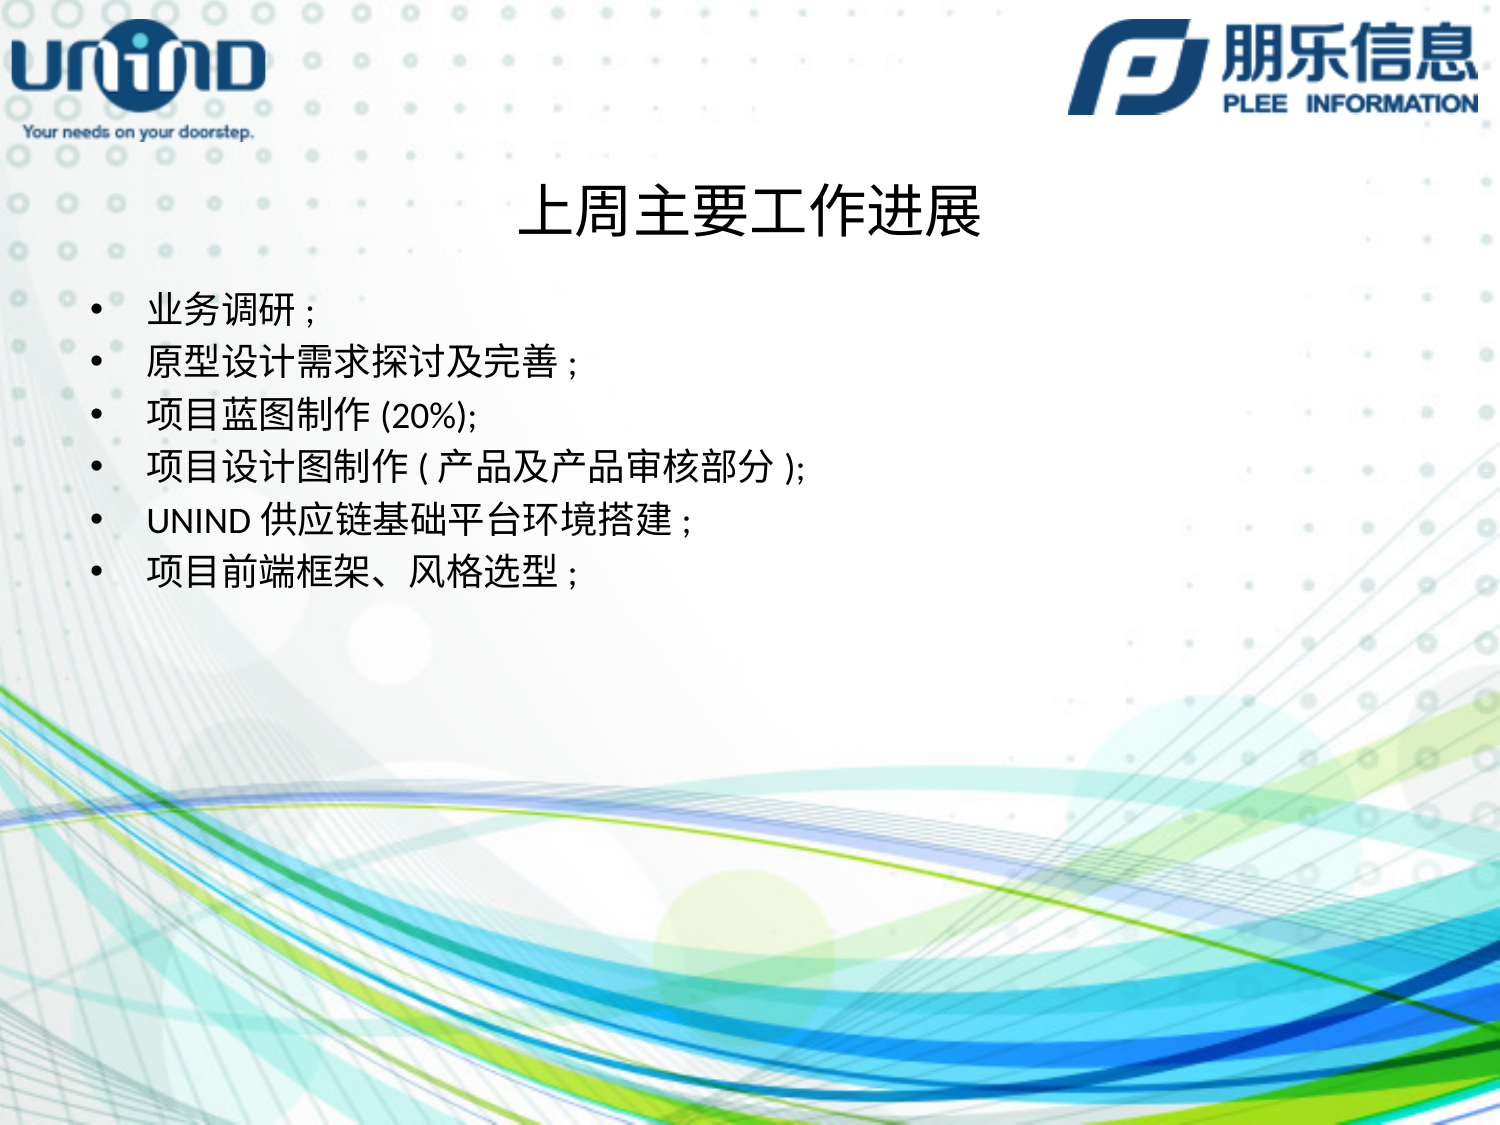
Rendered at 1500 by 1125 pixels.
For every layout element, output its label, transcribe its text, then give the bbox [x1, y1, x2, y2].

picture [0, 0, 1500, 1125]
text_box 上周主要工作进展 [74, 115, 1425, 278]
text_box 业务调研; 原型设计需求探讨及完善; 项目蓝图制作(20%); 项目设计图制作(产品及产品审核部分); UNIND供应链基础平台环境搭建; 项目前端框架、风格选型; [74, 278, 1425, 1058]
